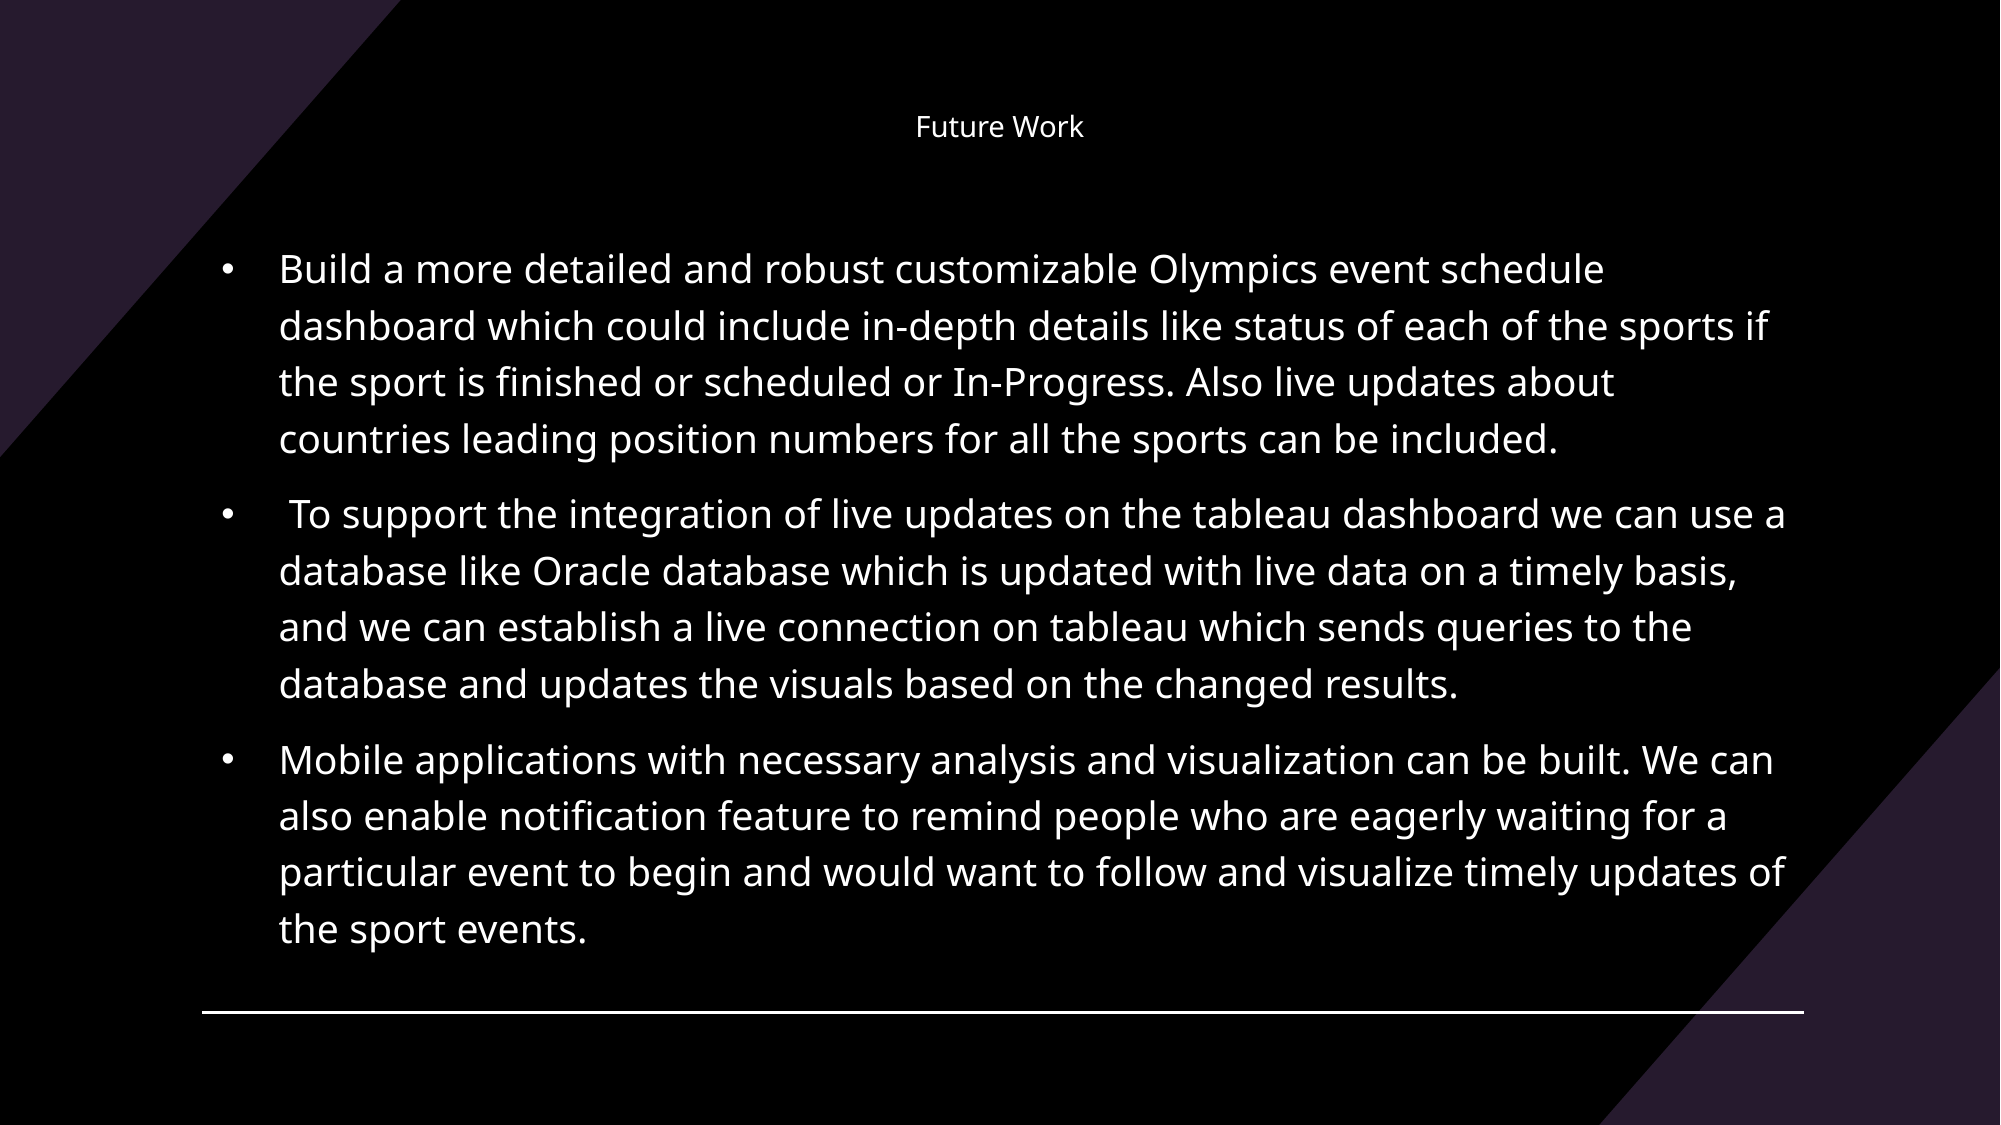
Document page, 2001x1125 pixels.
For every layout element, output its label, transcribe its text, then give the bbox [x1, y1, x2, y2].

title Future Work [187, 65, 1813, 184]
list Build a more detailed and robust customizable Olympics event schedule dashboard which could include in-depth details like status of each of the sports if the sport is finished or scheduled or In-Progress. Also live updates about countries leading position numbers for all the sports can be included. To support the integration of live updates on the tableau dashboard we can use a database like Oracle database which is updated with live data on a timely basis, and we can establish a live connection on tableau which sends queries to the database and updates the visuals based on the changed results. Mobile applications with necessary analysis and visualization can be built. We can also enable notification feature to remind people who are eagerly waiting for a particular event to begin and would want to follow and visualize timely updates of the sport events. [187, 227, 1813, 968]
